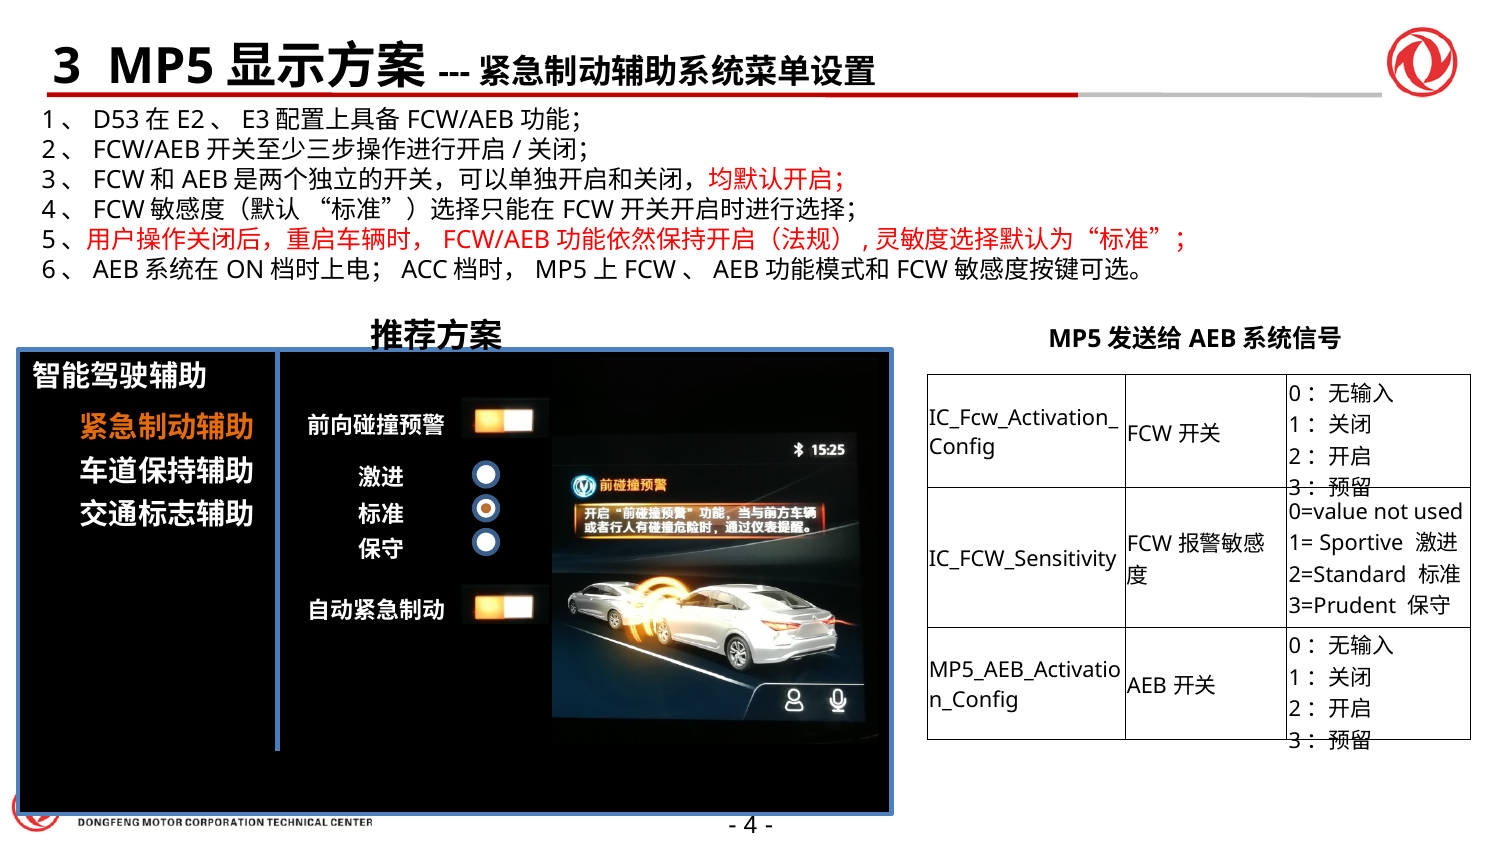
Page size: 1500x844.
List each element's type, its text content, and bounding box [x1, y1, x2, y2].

table_header IC_Fcw_Activation_Config [928, 375, 1125, 487]
table_cell 0=value not used 1= Sportive 激进 2=Standard 标准 3=Prudent 保守 [1287, 488, 1470, 627]
table_cell 0：无输入 1：关闭 2：开启 3：预留 [1287, 628, 1470, 739]
table_header 0：无输入 1：关闭 2：开启 3：预留 [1287, 375, 1470, 487]
text_box 3 MP5显示方案---紧急制动辅助系统菜单设置 [37, 33, 908, 96]
picture [8, 771, 393, 838]
table_cell MP5_AEB_Activation_Config [928, 628, 1125, 739]
text_box MP5发送给AEB系统信号 [1033, 315, 1447, 360]
table_cell IC_FCW_Sensitivity [928, 488, 1125, 627]
text_box 推荐方案 [123, 307, 750, 347]
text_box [17, 349, 892, 752]
picture [551, 357, 879, 745]
table_cell AEB开关 [1126, 628, 1286, 739]
picture [1382, 11, 1467, 106]
table_header FCW开关 [1126, 375, 1286, 487]
table_cell FCW报警敏感度 [1126, 488, 1286, 627]
text_box 1、D53在E2、E3配置上具备FCW/AEB功能； 2、FCW/AEB开关至少三步操作进行开启/关闭； 3、FCW和AEB是两个独立的开关，可以单独开启和关闭，均默认开启； 4、FCW敏感度（默认 “标准”）选择只能在FCW开关开启时进行选择； 5、用户操作关闭后，重启车辆时，FCW/AEB功能依然保持开启（法规）,灵敏度选择默认为“标准”； 6、AEB系统在ON档时上电；ACC档时，MP5上FCW、AEB功能模式和FCW敏感度按键可选。 [26, 96, 1389, 291]
